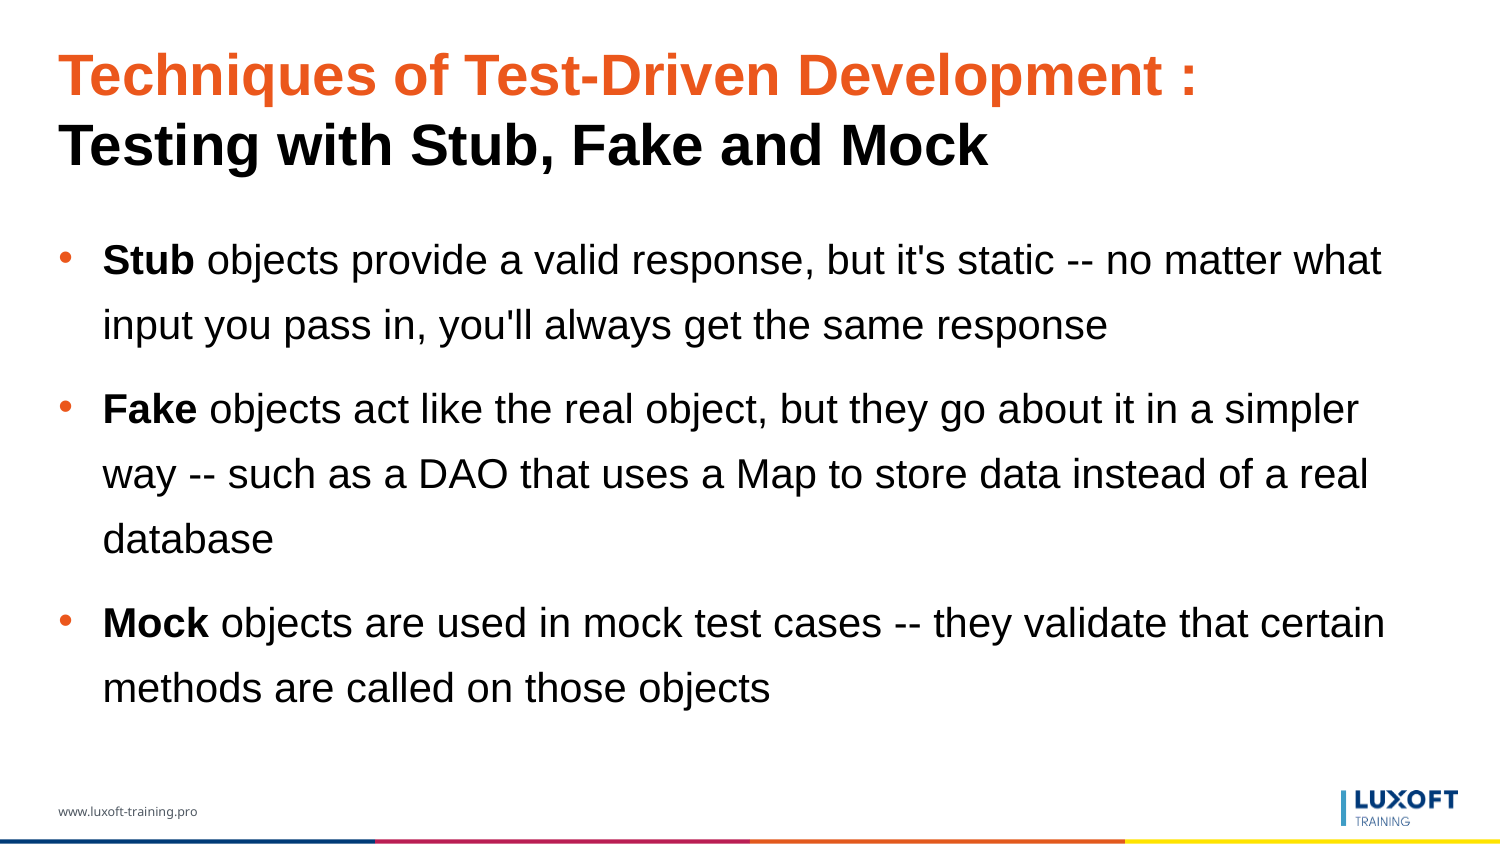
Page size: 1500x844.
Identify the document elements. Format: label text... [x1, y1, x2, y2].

picture [1341, 790, 1458, 826]
list Stub objects provide a valid response, but it's static -- no matter what input you pass in, you'll always get the same response Fake objects act like the real object, but they go about it in a simpler way -- such as a DAO that uses a Map to store data instead of a real database Mock objects are used in mock test cases -- they validate that certain methods are called on those objects [47, 211, 1457, 720]
title Techniques of Test-Driven Development : Testing with Stub, Fake and Mock [47, 75, 1457, 138]
